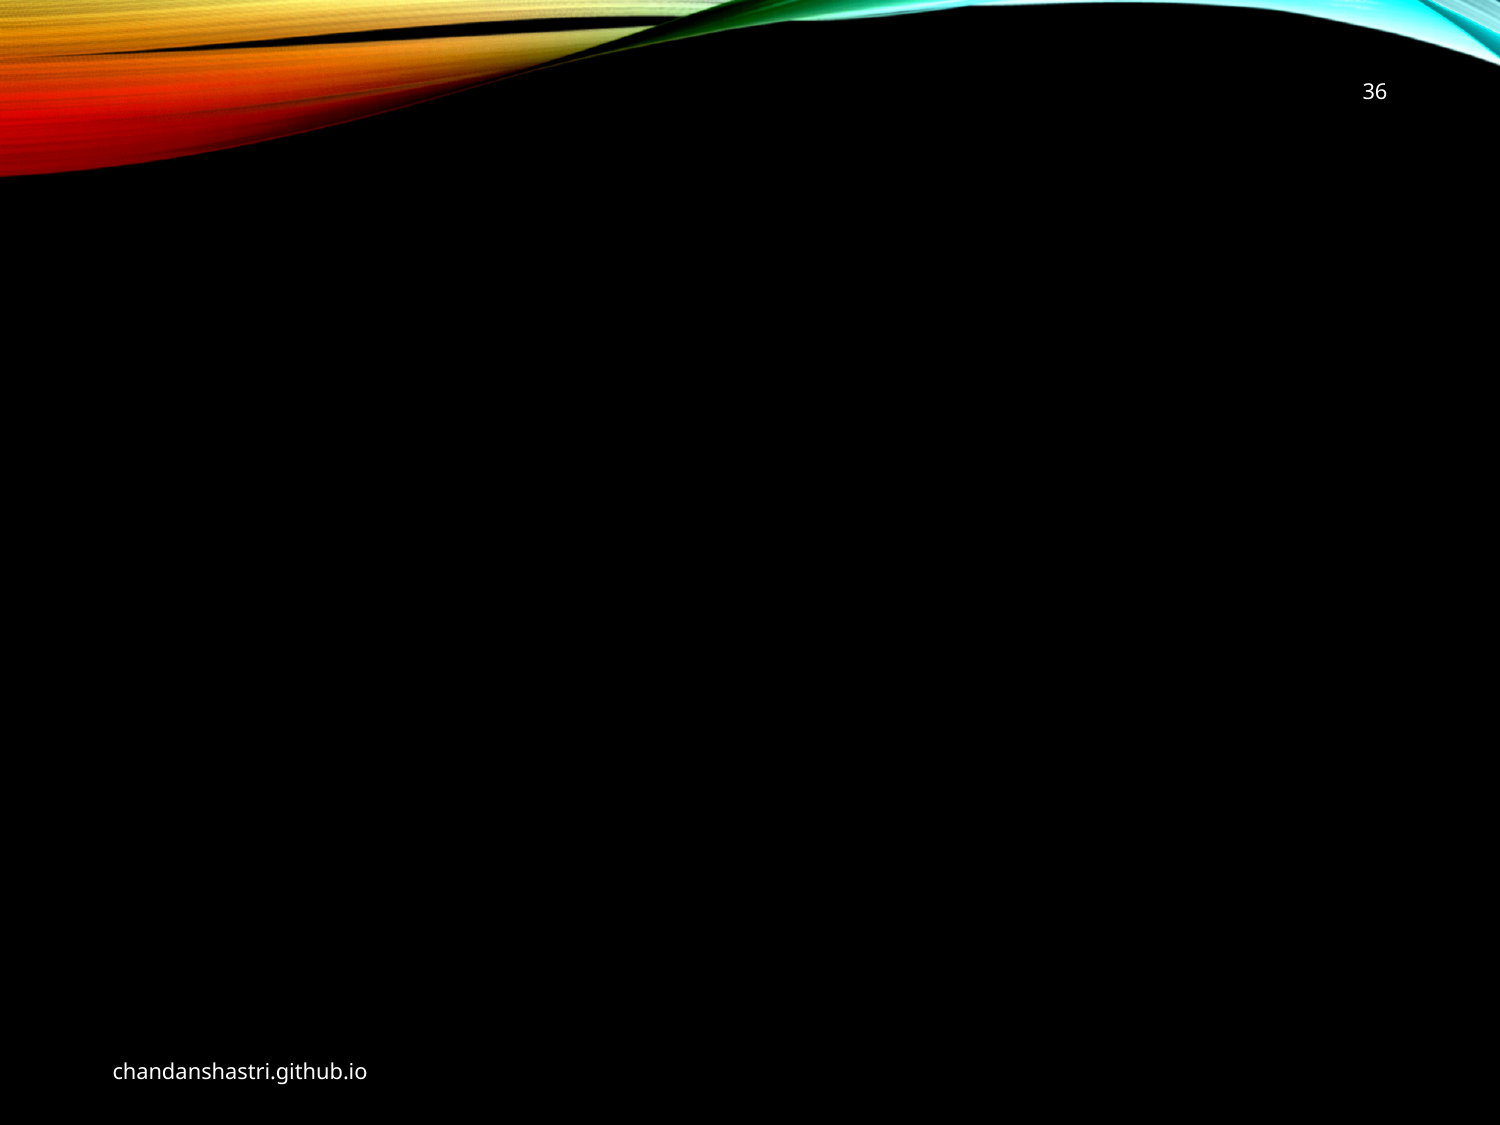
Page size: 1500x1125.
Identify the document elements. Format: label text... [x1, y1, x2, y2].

footer chandanshastri.github.io [97, 1042, 1030, 1103]
picture [0, 0, 1500, 178]
slide_number 36 [1078, 62, 1403, 123]
